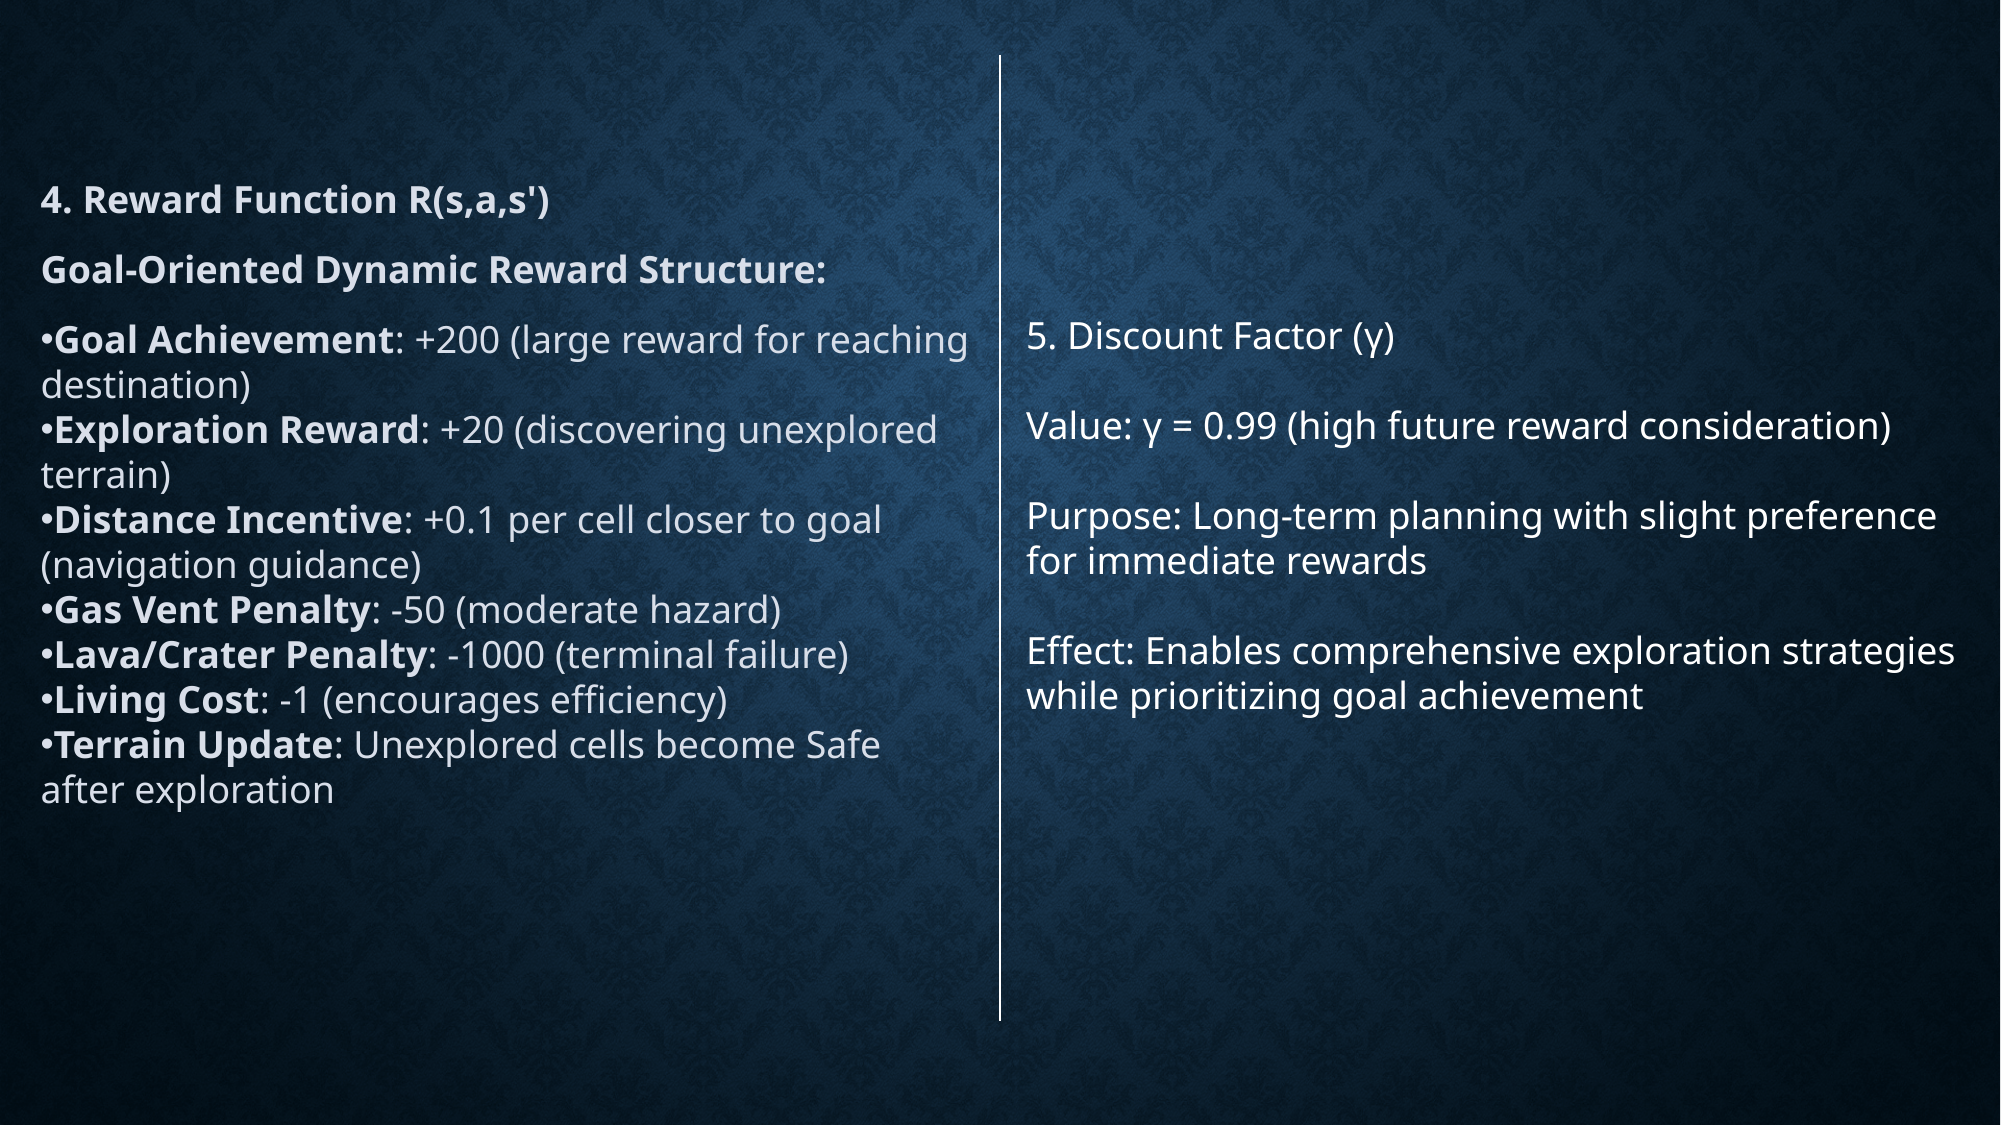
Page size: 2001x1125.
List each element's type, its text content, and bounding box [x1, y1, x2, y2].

text_box 5. Discount Factor (γ) Value: γ = 0.99 (high future reward consideration) Purpose: Long-term planning with slight preference for immediate rewards Effect: Enables comprehensive exploration strategies while prioritizing goal achievement [1011, 304, 1975, 725]
text_box 4. Reward Function R(s,a,s') Goal-Oriented Dynamic Reward Structure: Goal Achievement: +200 (large reward for reaching destination) Exploration Reward: +20 (discovering unexplored terrain) Distance Incentive: +0.1 per cell closer to goal (navigation guidance) Gas Vent Penalty: -50 (moderate hazard) Lava/Crater Penalty: -1000 (terminal failure) Living Cost: -1 (encourages efficiency) Terrain Update: Unexplored cells become Safe after exploration [25, 168, 989, 819]
